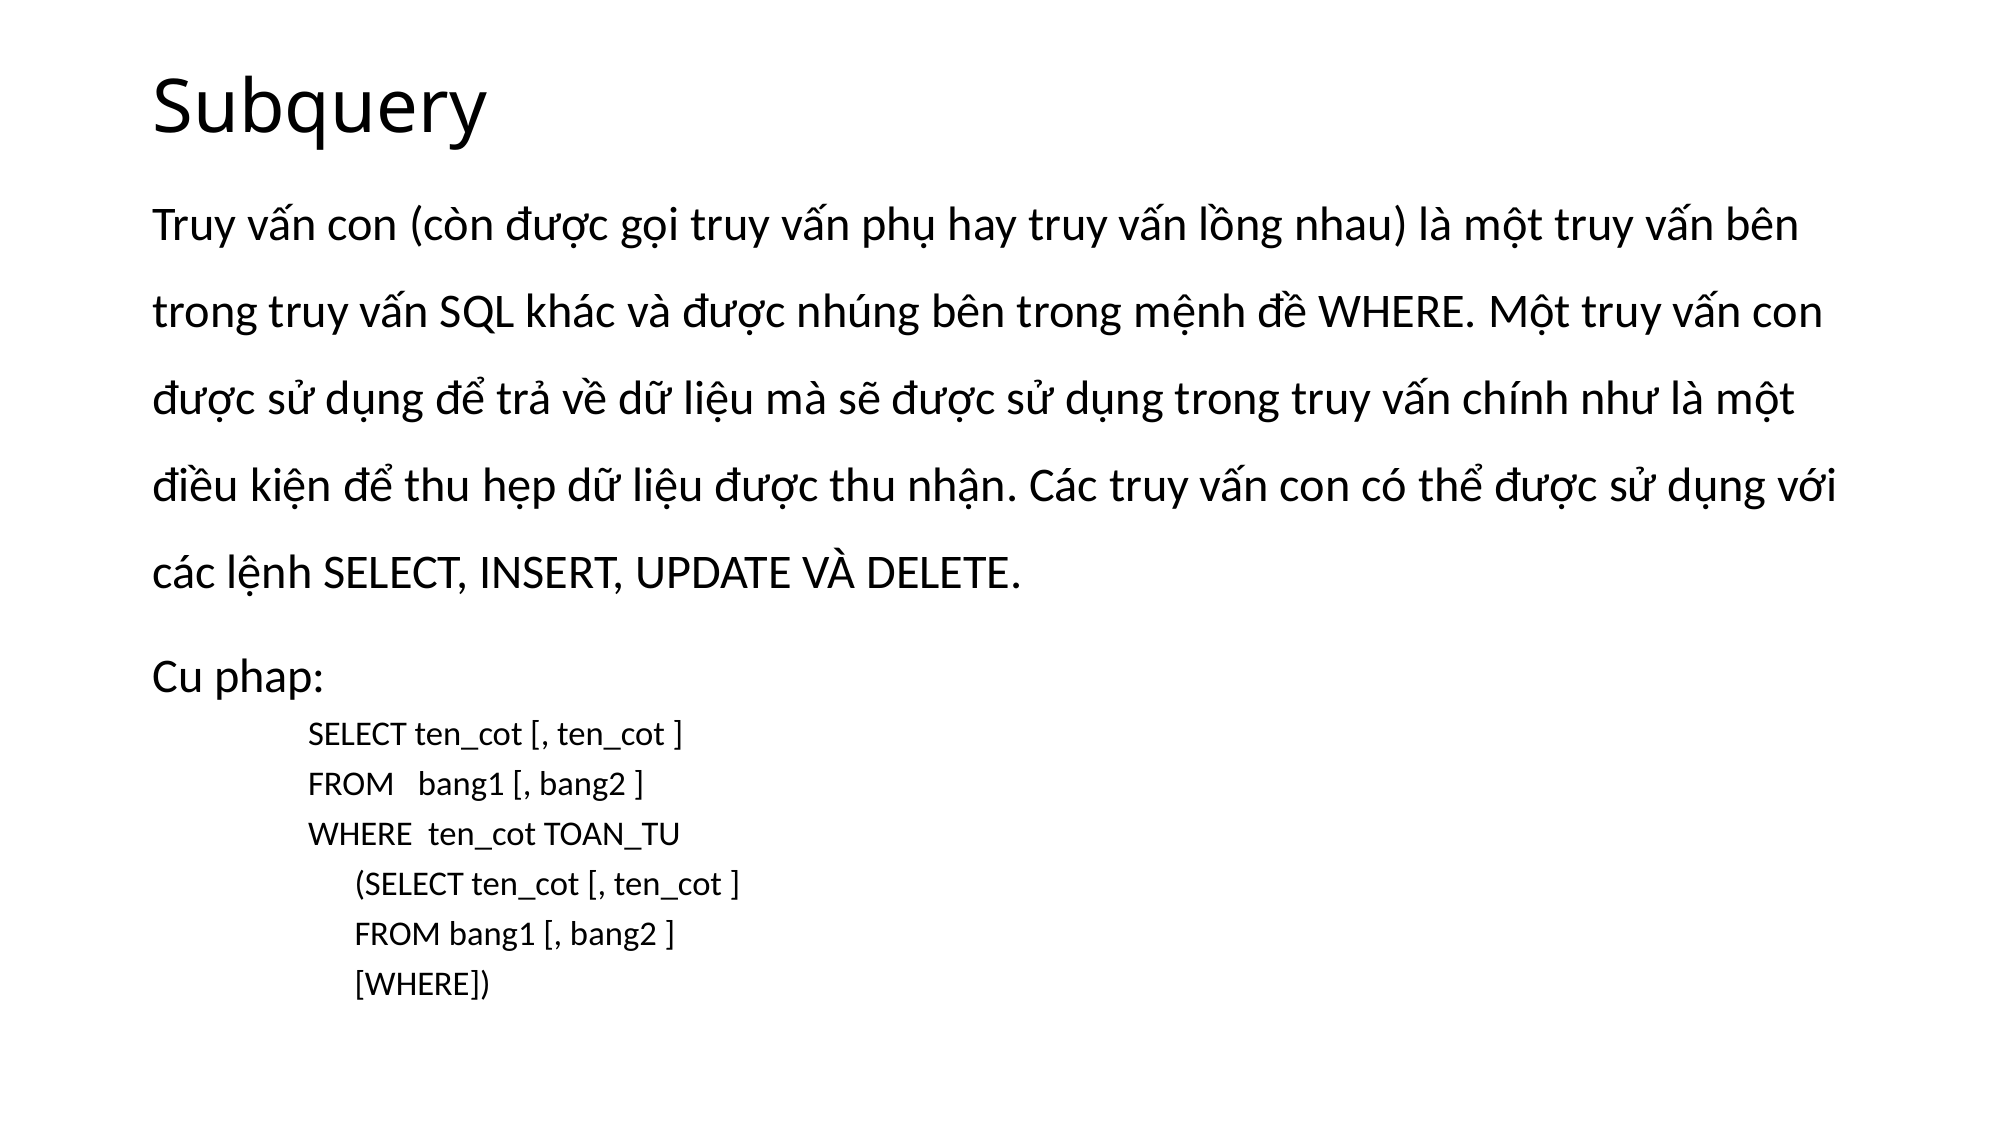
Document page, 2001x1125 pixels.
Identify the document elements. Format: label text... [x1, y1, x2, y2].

title Subquery [137, 59, 1863, 155]
list Truy vấn con (còn được gọi truy vấn phụ hay truy vấn lồng nhau) là một truy vấn bên trong truy vấn SQL khác và được nhúng bên trong mệnh đề WHERE. Một truy vấn con được sử dụng để trả về dữ liệu mà sẽ được sử dụng trong truy vấn chính như là một điều kiện để thu hẹp dữ liệu được thu nhận. Các truy vấn con có thể được sử dụng với các lệnh SELECT, INSERT, UPDATE VÀ DELETE. Cu phap: SELECT ten_cot [, ten_cot ] FROM bang1 [, bang2 ] WHERE ten_cot TOAN_TU (SELECT ten_cot [, ten_cot ] FROM bang1 [, bang2 ] [WHERE]) [137, 155, 1863, 1014]
